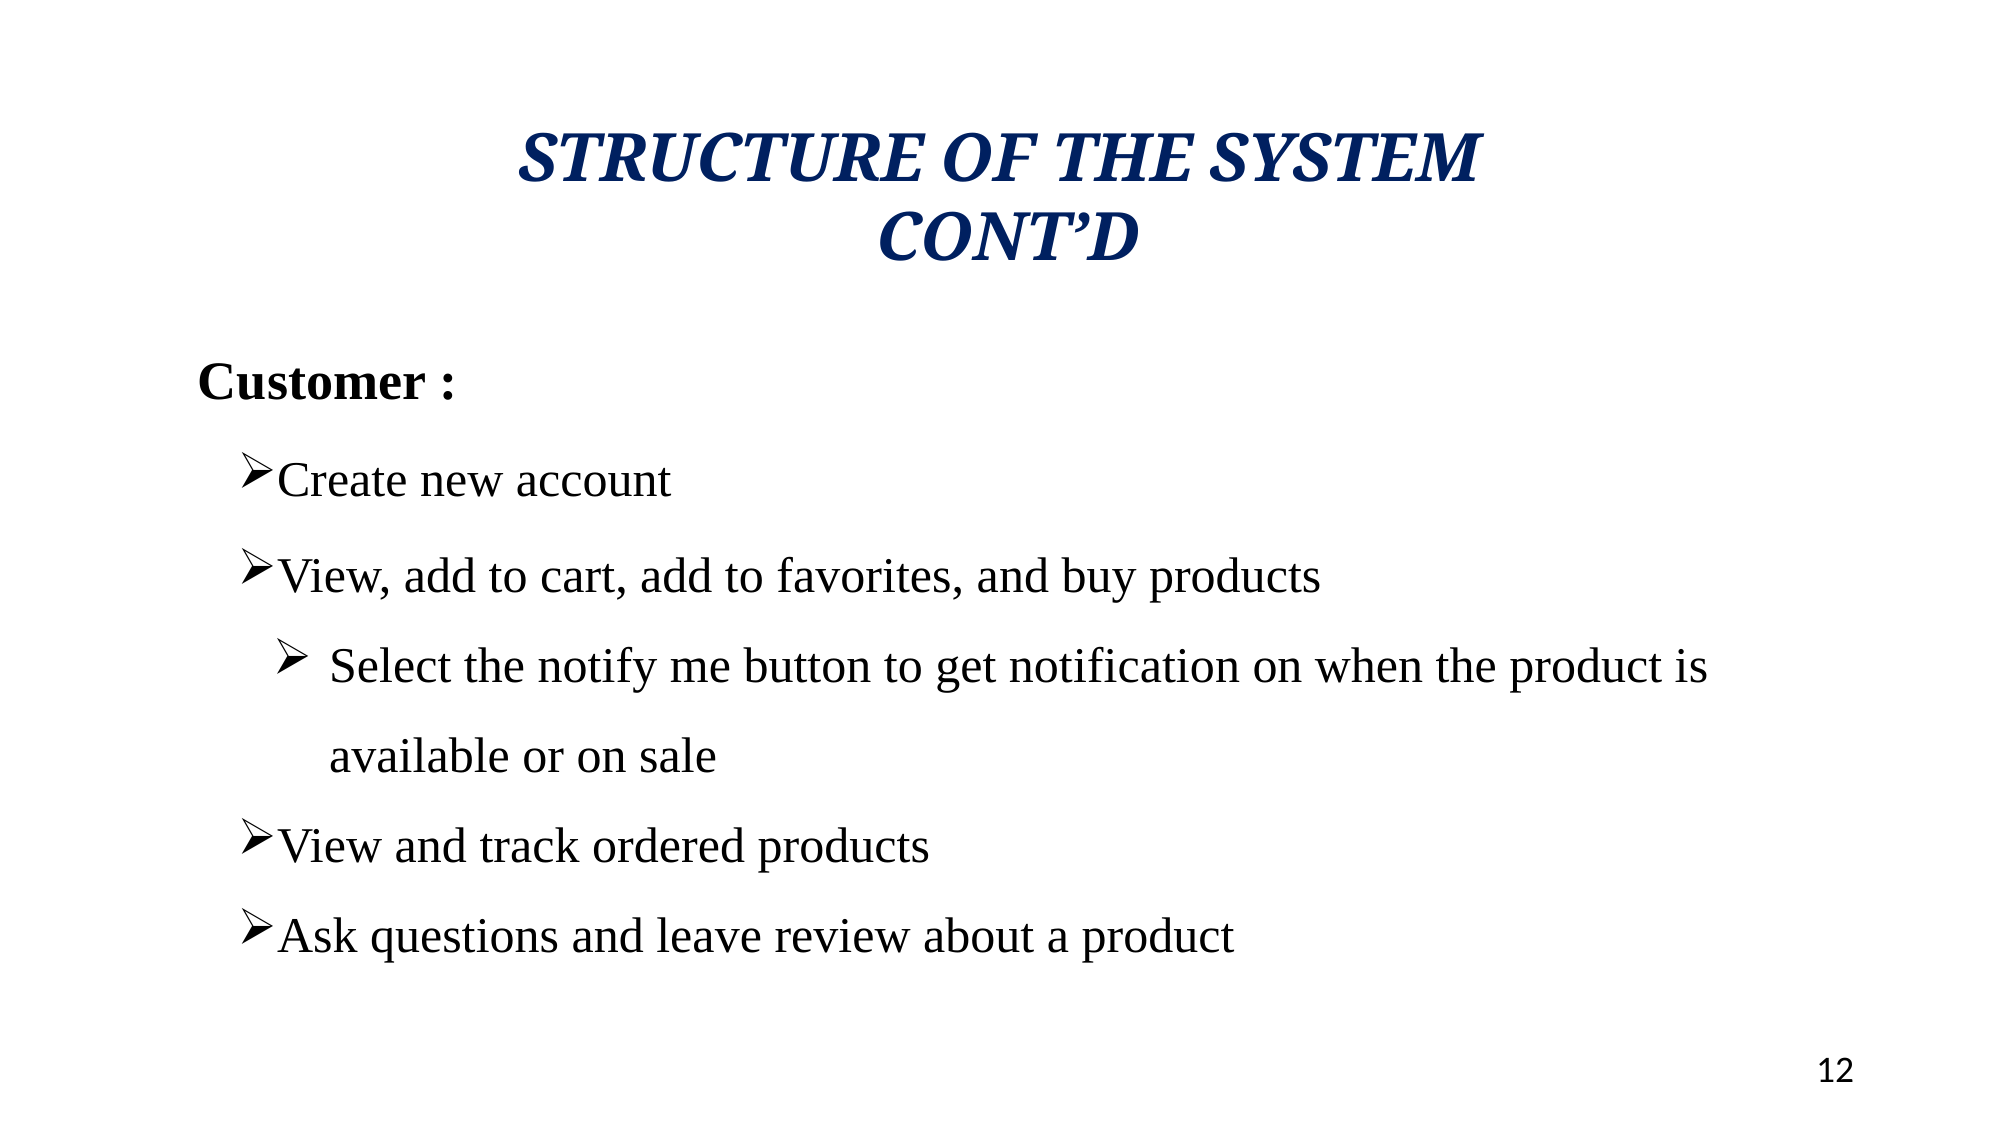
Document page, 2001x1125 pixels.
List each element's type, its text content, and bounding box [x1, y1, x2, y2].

text_box STRUCTURE OF THE SYSTEM CONT’D [496, 106, 1503, 282]
text_box Customer : Create new account View, add to cart, add to favorites, and buy products Select the notify me button to get notification on when the product is available or on sale View and track ordered products Ask questions and leave review about a product [183, 338, 1816, 970]
text_box 12 [1801, 1037, 1960, 1098]
